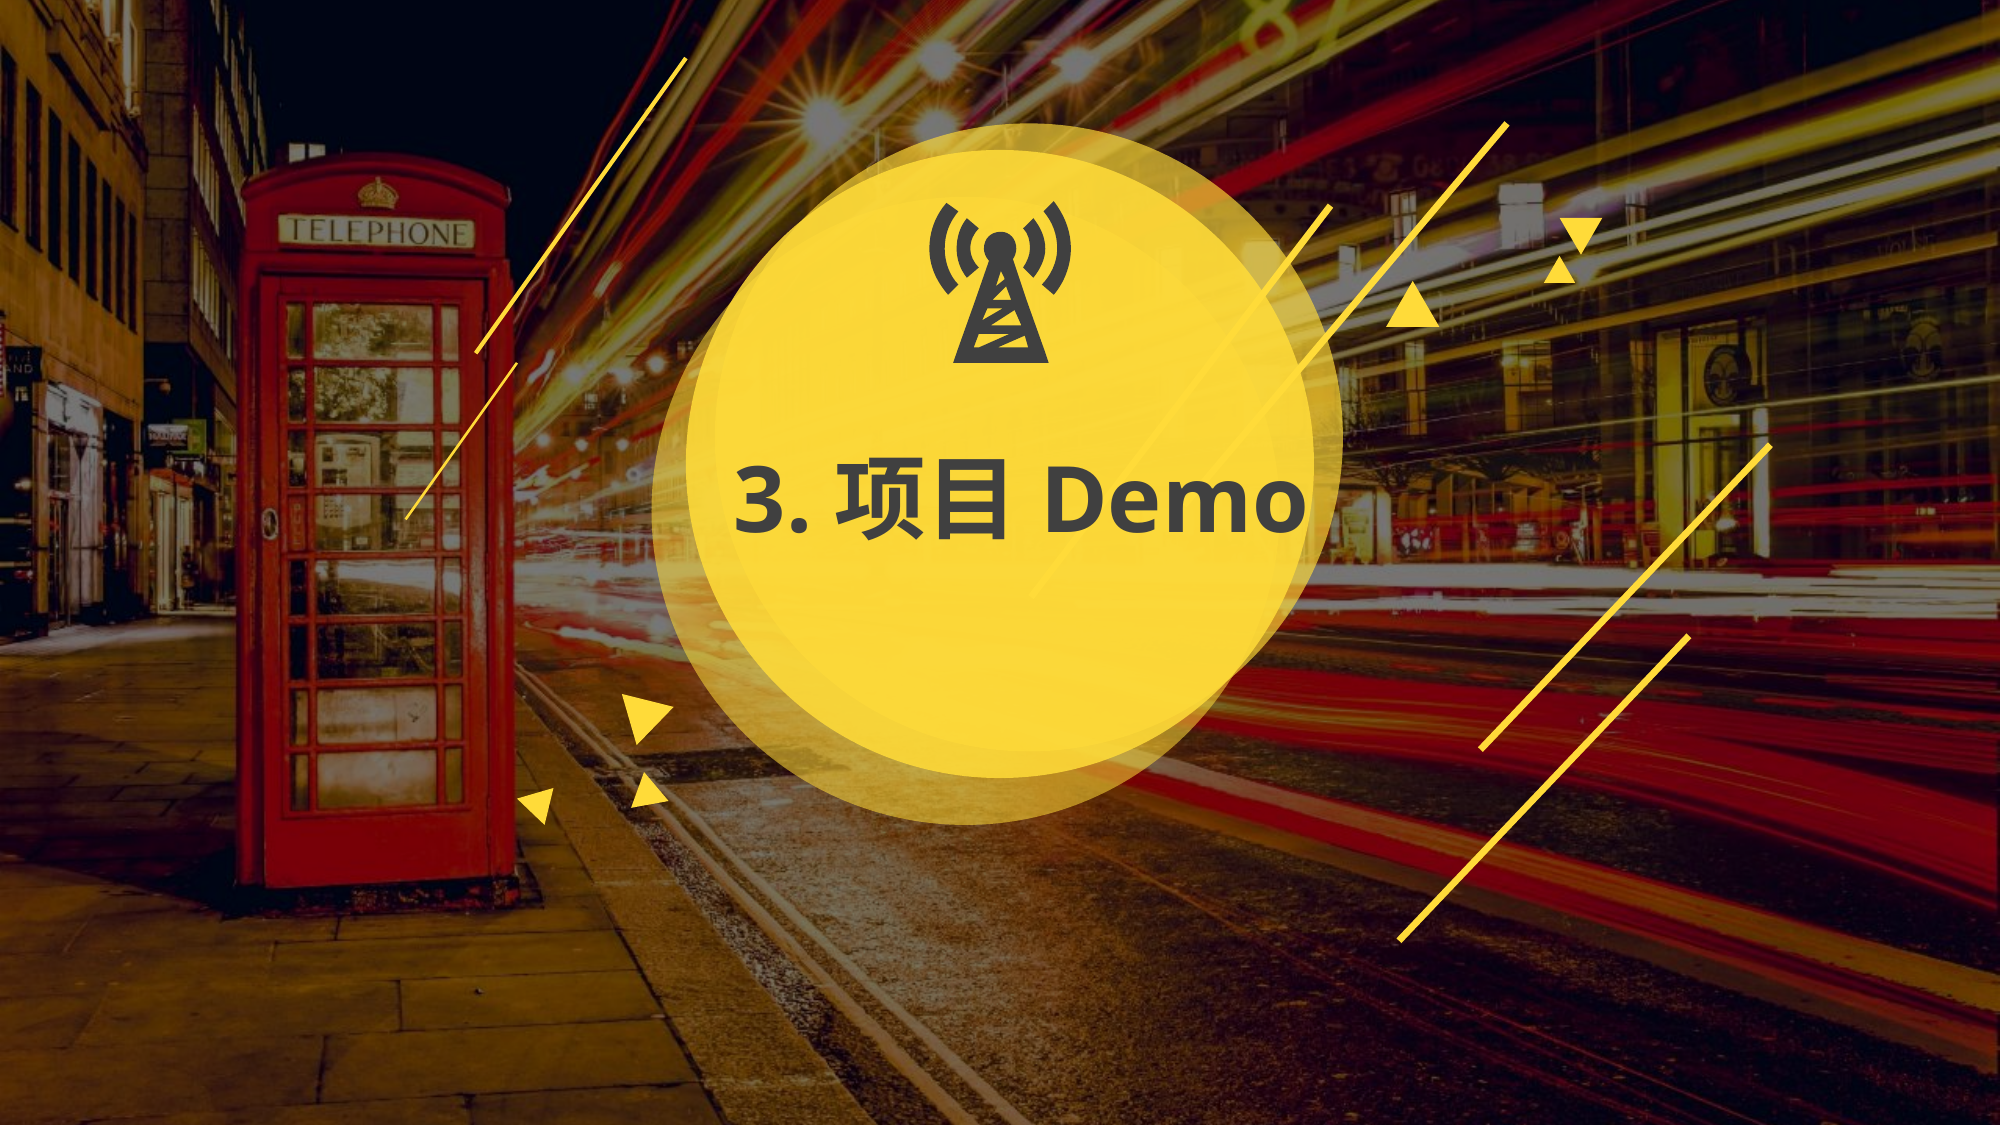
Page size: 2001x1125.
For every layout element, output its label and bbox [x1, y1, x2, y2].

text_box [475, 57, 686, 354]
text_box [1480, 444, 1771, 750]
text_box [1398, 635, 1689, 941]
text_box [405, 362, 517, 520]
picture [0, 0, 2000, 1125]
text_box [1030, 205, 1331, 598]
text_box [1184, 123, 1508, 506]
